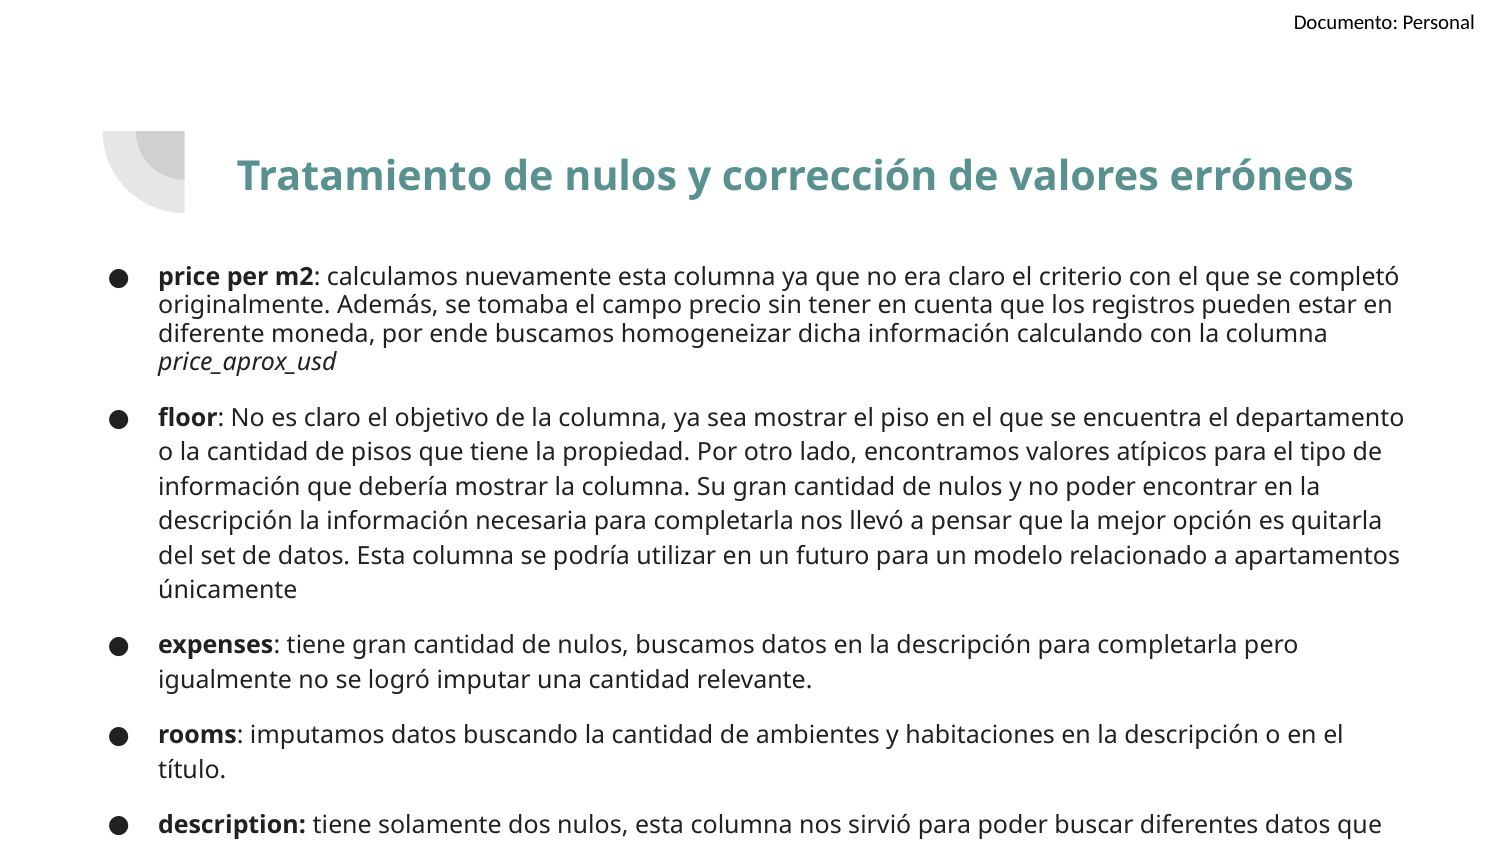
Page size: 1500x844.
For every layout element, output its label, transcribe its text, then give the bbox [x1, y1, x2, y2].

list price per m2: calculamos nuevamente esta columna ya que no era claro el criterio con el que se completó originalmente. Además, se tomaba el campo precio sin tener en cuenta que los registros pueden estar en diferente moneda, por ende buscamos homogeneizar dicha información calculando con la columna price_aprox_usd floor: No es claro el objetivo de la columna, ya sea mostrar el piso en el que se encuentra el departamento o la cantidad de pisos que tiene la propiedad. Por otro lado, encontramos valores atípicos para el tipo de información que debería mostrar la columna. Su gran cantidad de nulos y no poder encontrar en la descripción la información necesaria para completarla nos llevó a pensar que la mejor opción es quitarla del set de datos. Esta columna se podría utilizar en un futuro para un modelo relacionado a apartamentos únicamente expenses: tiene gran cantidad de nulos, buscamos datos en la descripción para completarla pero igualmente no se logró imputar una cantidad relevante. rooms: imputamos datos buscando la cantidad de ambientes y habitaciones en la descripción o en el título. description: tiene solamente dos nulos, esta columna nos sirvió para poder buscar diferentes datos que luego utilizamos en el análisis y posteriormente en el modelo. [68, 247, 1432, 739]
title Tratamiento de nulos y corrección de valores erróneos [221, 134, 1375, 226]
